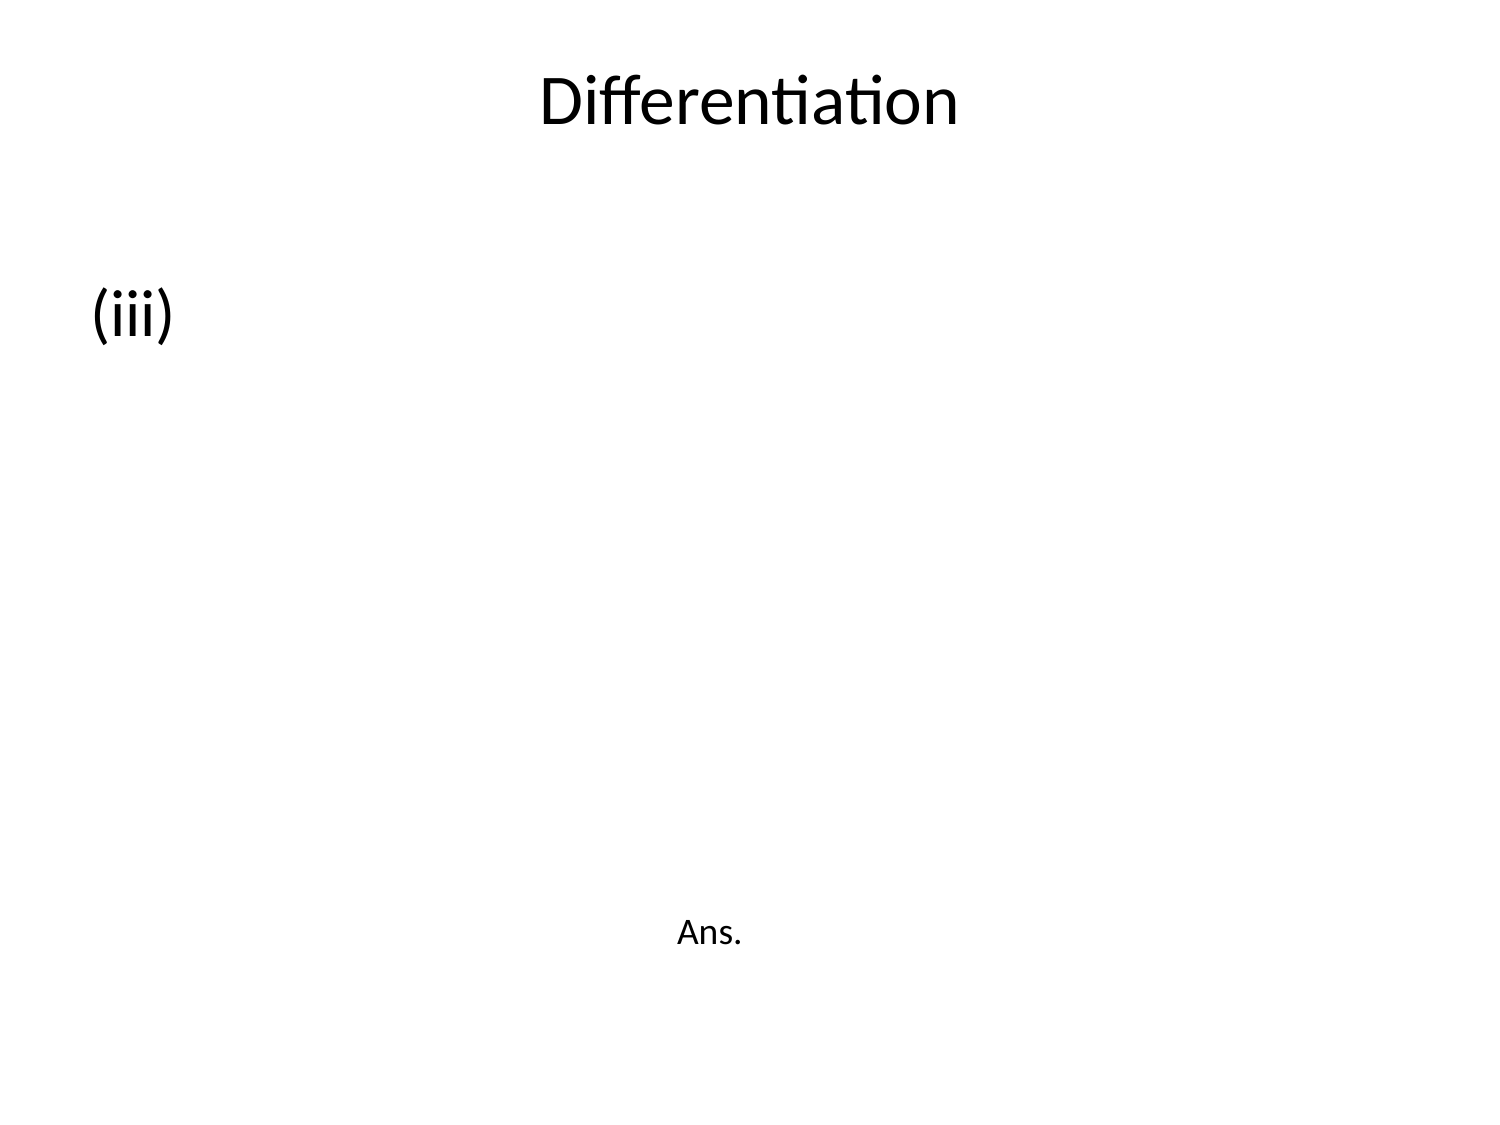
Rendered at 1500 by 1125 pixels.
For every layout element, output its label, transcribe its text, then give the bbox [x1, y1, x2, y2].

text_box Ans. [662, 899, 975, 1005]
title Differentiation [75, 45, 1425, 233]
